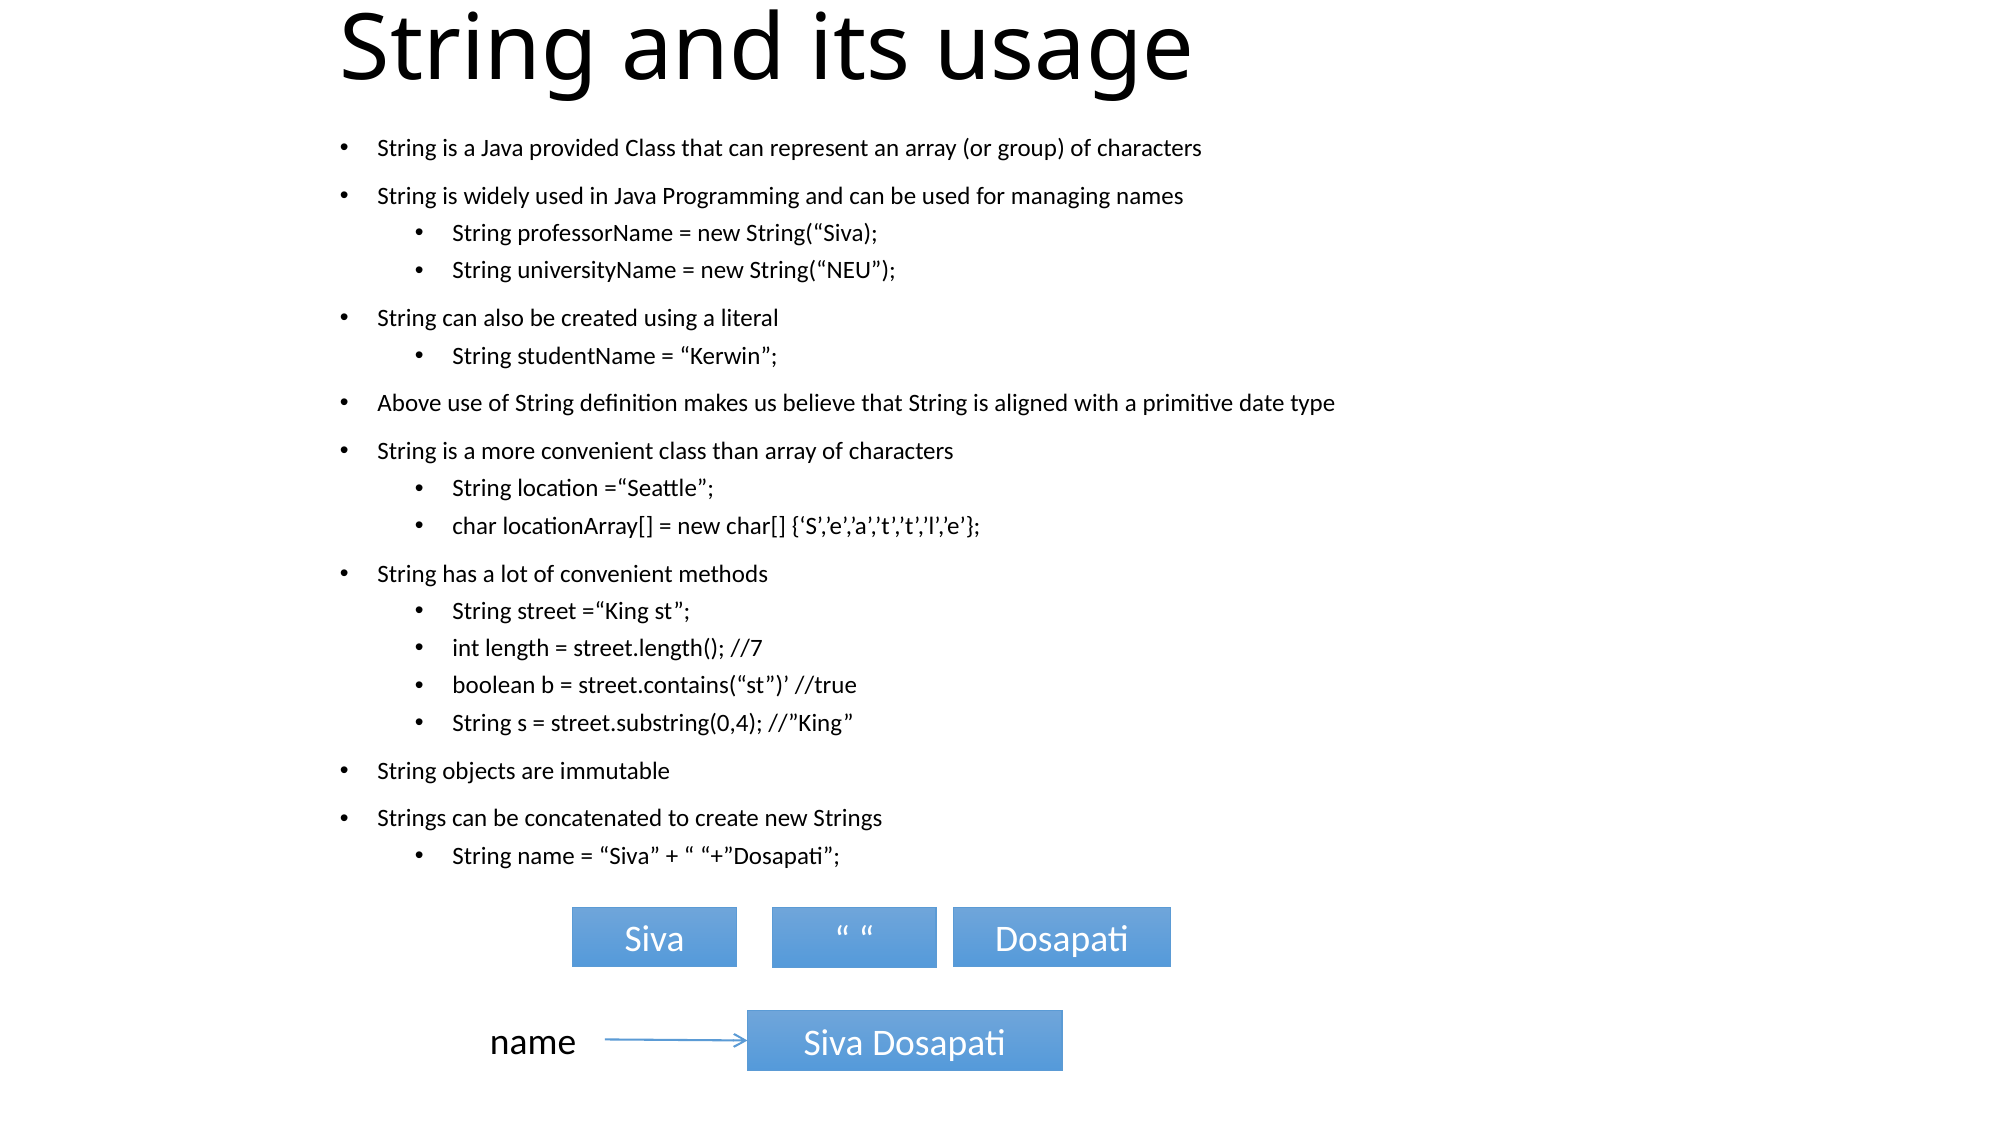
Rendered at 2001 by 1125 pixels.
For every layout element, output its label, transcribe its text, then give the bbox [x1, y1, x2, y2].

text_box “ “ [772, 907, 937, 968]
title String and its usage [324, 0, 1675, 127]
text_box Siva Dosapati [747, 1010, 1063, 1071]
list String is a Java provided Class that can represent an array (or group) of characters String is widely used in Java Programming and can be used for managing names String professorName = new String(“Siva); String universityName = new String(“NEU”); String can also be created using a literal String studentName = “Kerwin”; Above use of String definition makes us believe that String is aligned with a primitive date type String is a more convenient class than array of characters String location =“Seattle”; char locationArray[] = new char[] {‘S’,’e’,’a’,’t’,’t’,’l’,’e’}; String has a lot of convenient methods String street =“King st”; int length = street.length(); //7 boolean b = street.contains(“st”)’ //true String s = street.substring(0,4); //”King” String objects are immutable Strings can be concatenated to create new Strings String name = “Siva” + “ “+”Dosapati”; [324, 127, 1675, 1097]
text_box Siva [572, 907, 737, 967]
text_box name [475, 1009, 627, 1070]
text_box Dosapati [953, 907, 1171, 967]
